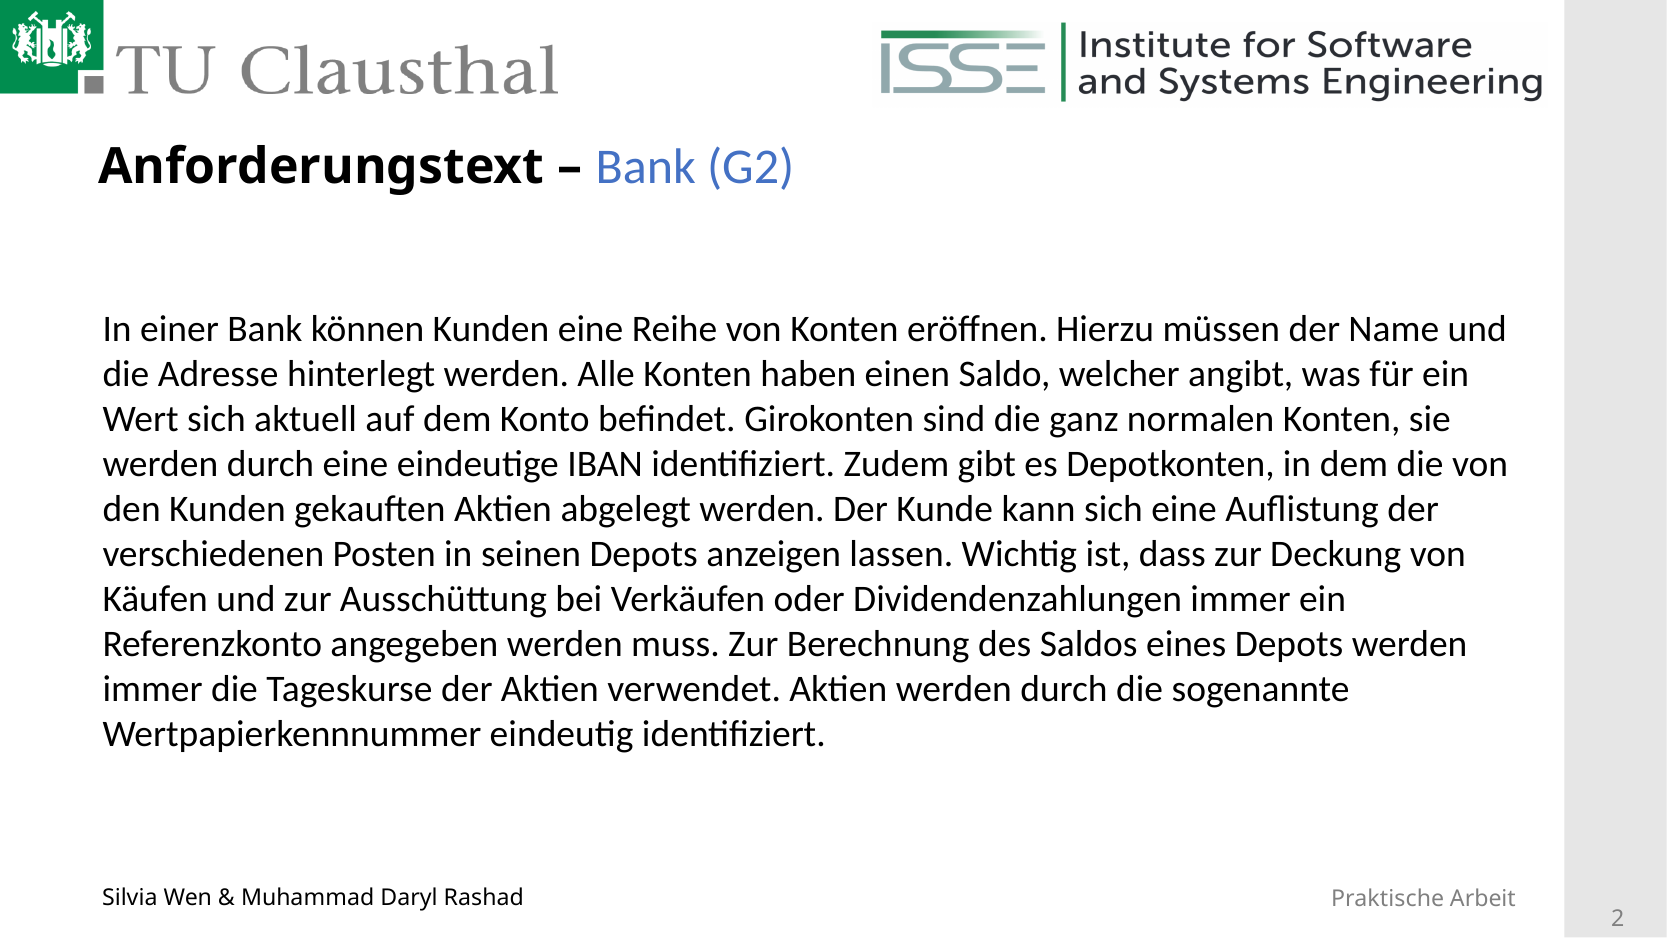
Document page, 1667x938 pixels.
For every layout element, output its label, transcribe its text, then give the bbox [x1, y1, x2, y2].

picture [0, 0, 558, 94]
list In einer Bank können Kunden eine Reihe von Konten eröffnen. Hierzu müssen der Name und die Adresse hinterlegt werden. Alle Konten haben einen Saldo, welcher angibt, was für ein Wert sich aktuell auf dem Konto befindet. Girokonten sind die ganz normalen Konten, sie werden durch eine eindeutige IBAN identifiziert. Zudem gibt es Depotkonten, in dem die von den Kunden gekauften Aktien abgelegt werden. Der Kunde kann sich eine Auflistung der verschiedenen Posten in seinen Depots anzeigen lassen. Wichtig ist, dass zur Deckung von Käufen und zur Ausschüttung bei Verkäufen oder Dividendenzahlungen immer ein Referenzkonto angegeben werden muss. Zur Berechnung des Saldos eines Depots werden immer die Tageskurse der Aktien verwendet. Aktien werden durch die sogenannte Wertpapierkennnummer eindeutig identifiziert. [87, 233, 1532, 824]
title Anforderungstext – Bank (G2) [83, 126, 1531, 216]
picture [872, 22, 1548, 108]
